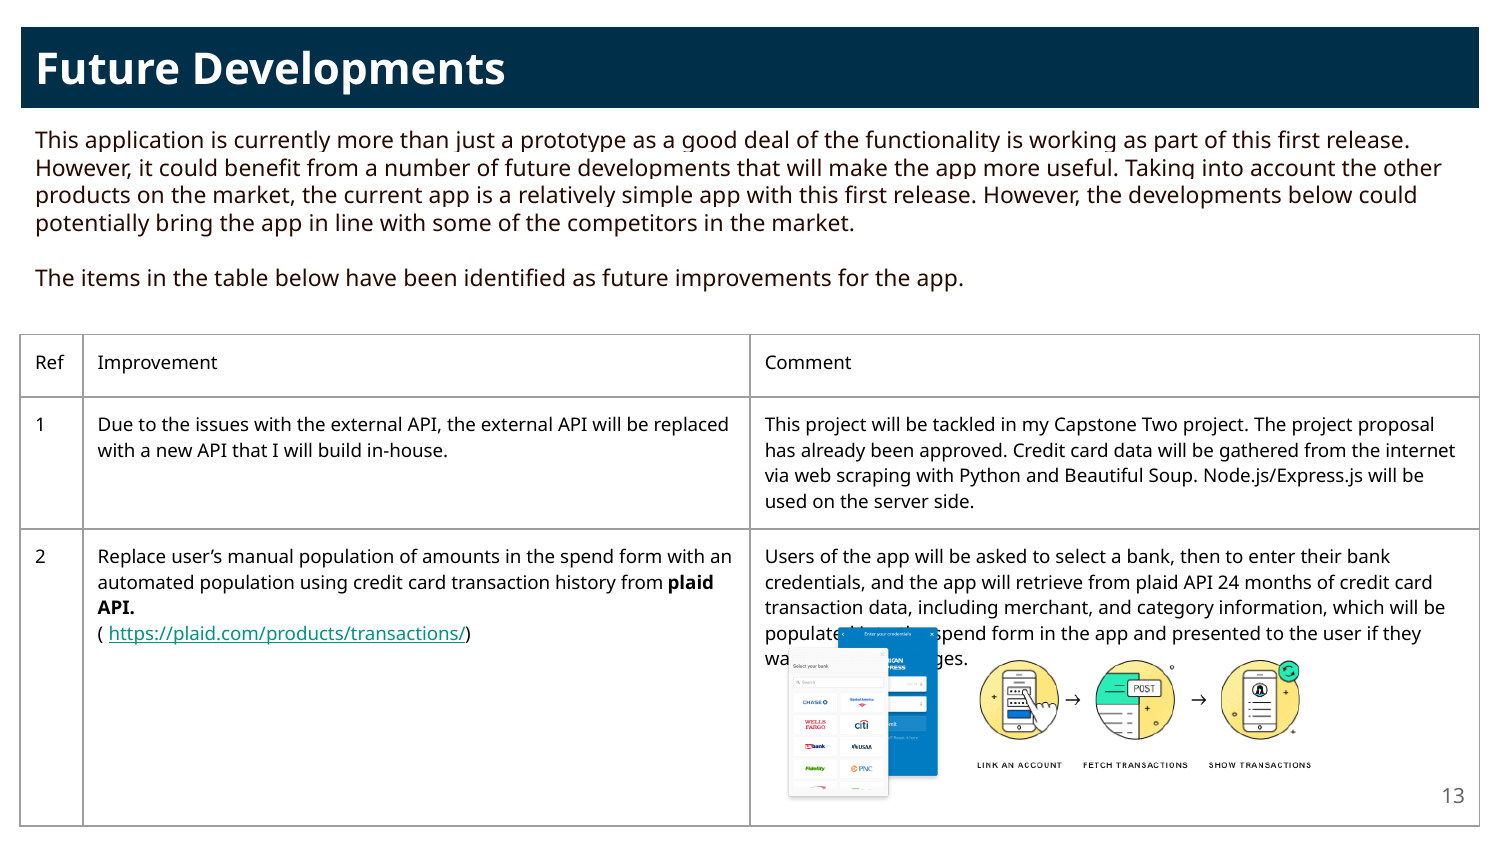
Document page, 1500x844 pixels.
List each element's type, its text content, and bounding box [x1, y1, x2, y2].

text_box This application is currently more than just a prototype as a good deal of the functionality is working as part of this first release. However, it could benefit from a number of future developments that will make the app more useful. Taking into account the other products on the market, the current app is a relatively simple app with this first release. However, the developments below could potentially bring the app in line with some of the competitors in the market. The items in the table below have been identified as future improvements for the app. [20, 111, 1480, 327]
text_box Future Developments [20, 26, 1480, 109]
table_header Ref [21, 335, 82, 396]
table_header Improvement [84, 335, 749, 396]
table_cell Users of the app will be asked to select a bank, then to enter their bank credentials, and the app will retrieve from plaid API 24 months of credit card transaction data, including merchant, and category information, which will be populated into the spend form in the app and presented to the user if they want to make changes. [751, 530, 1479, 825]
table_cell Replace user’s manual population of amounts in the spend form with an automated population using credit card transaction history from plaid API. ( https://plaid.com/products/transactions/) [84, 530, 749, 825]
picture [970, 655, 1318, 773]
table_cell 2 [21, 530, 82, 825]
slide_number ‹#› [1389, 764, 1480, 830]
table_cell 1 [21, 398, 82, 528]
table_header Comment [751, 335, 1479, 396]
picture [784, 625, 942, 804]
table_cell Due to the issues with the external API, the external API will be replaced with a new API that I will build in-house. [84, 398, 749, 528]
table_cell This project will be tackled in my Capstone Two project. The project proposal has already been approved. Credit card data will be gathered from the internet via web scraping with Python and Beautiful Soup. Node.js/Express.js will be used on the server side. [751, 398, 1479, 528]
